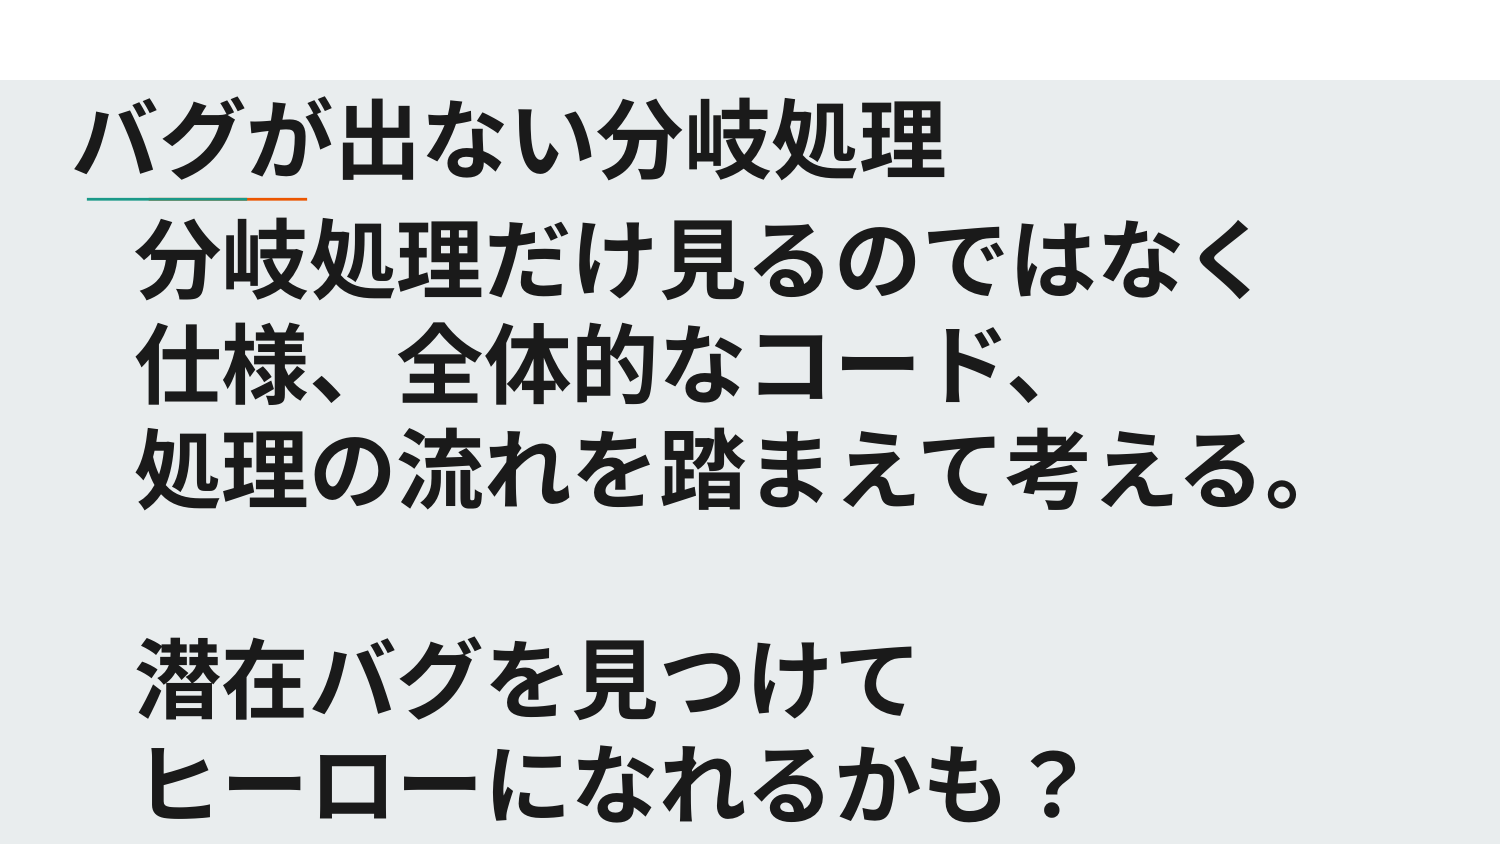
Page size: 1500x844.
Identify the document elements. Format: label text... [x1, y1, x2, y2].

title バグが出ない分岐処理 [56, 54, 1144, 221]
title 分岐処理だけ見るのではなく 仕様、全体的なコード、 処理の流れを踏まえて考える。 潜在バグを見つけて ヒーローになれるかも？ [119, 189, 1381, 463]
